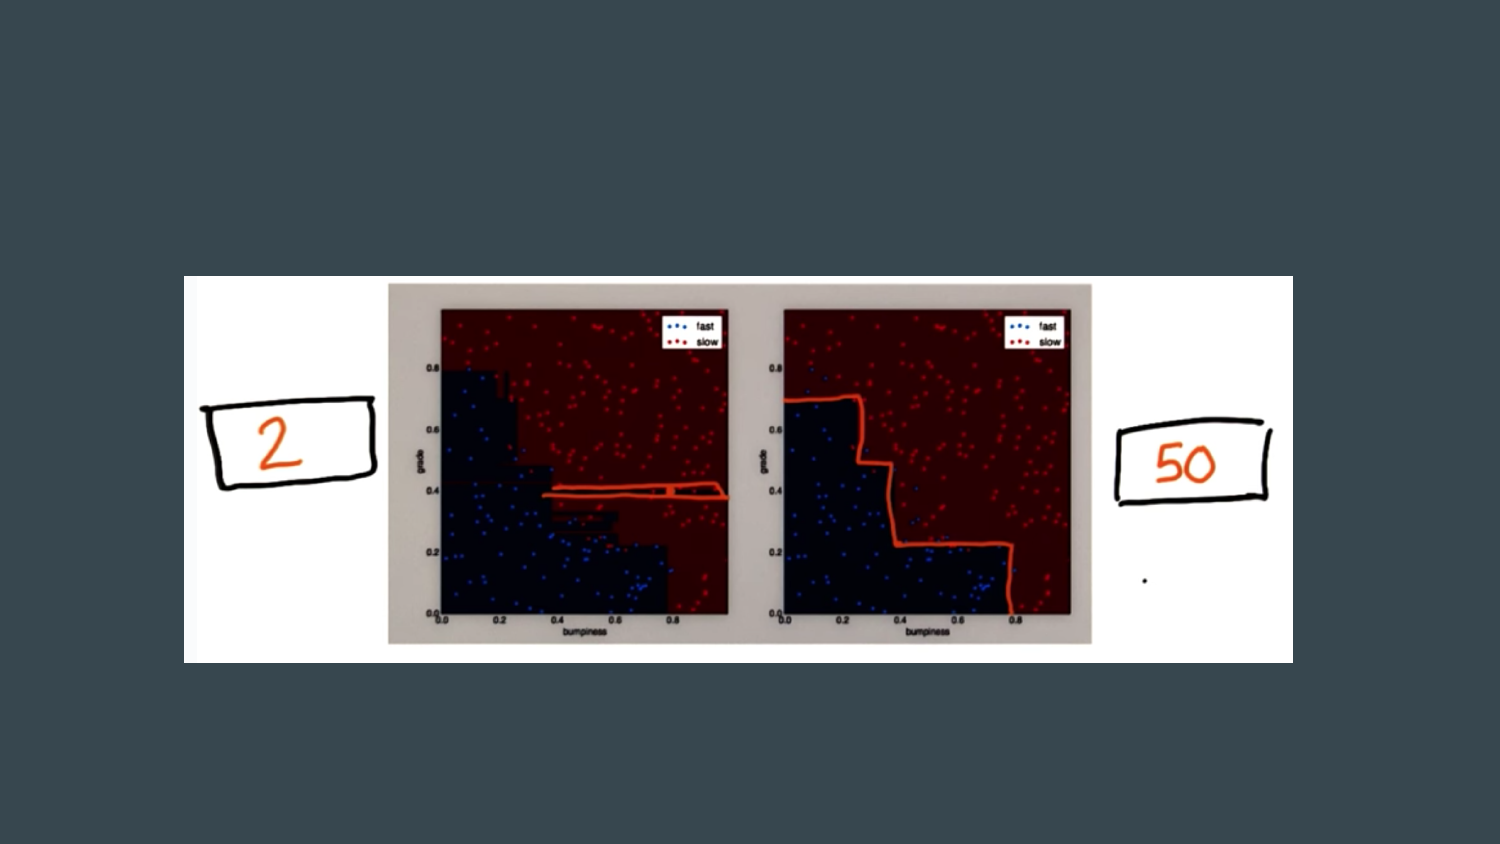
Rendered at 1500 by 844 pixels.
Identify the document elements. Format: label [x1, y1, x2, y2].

picture [183, 275, 1293, 663]
